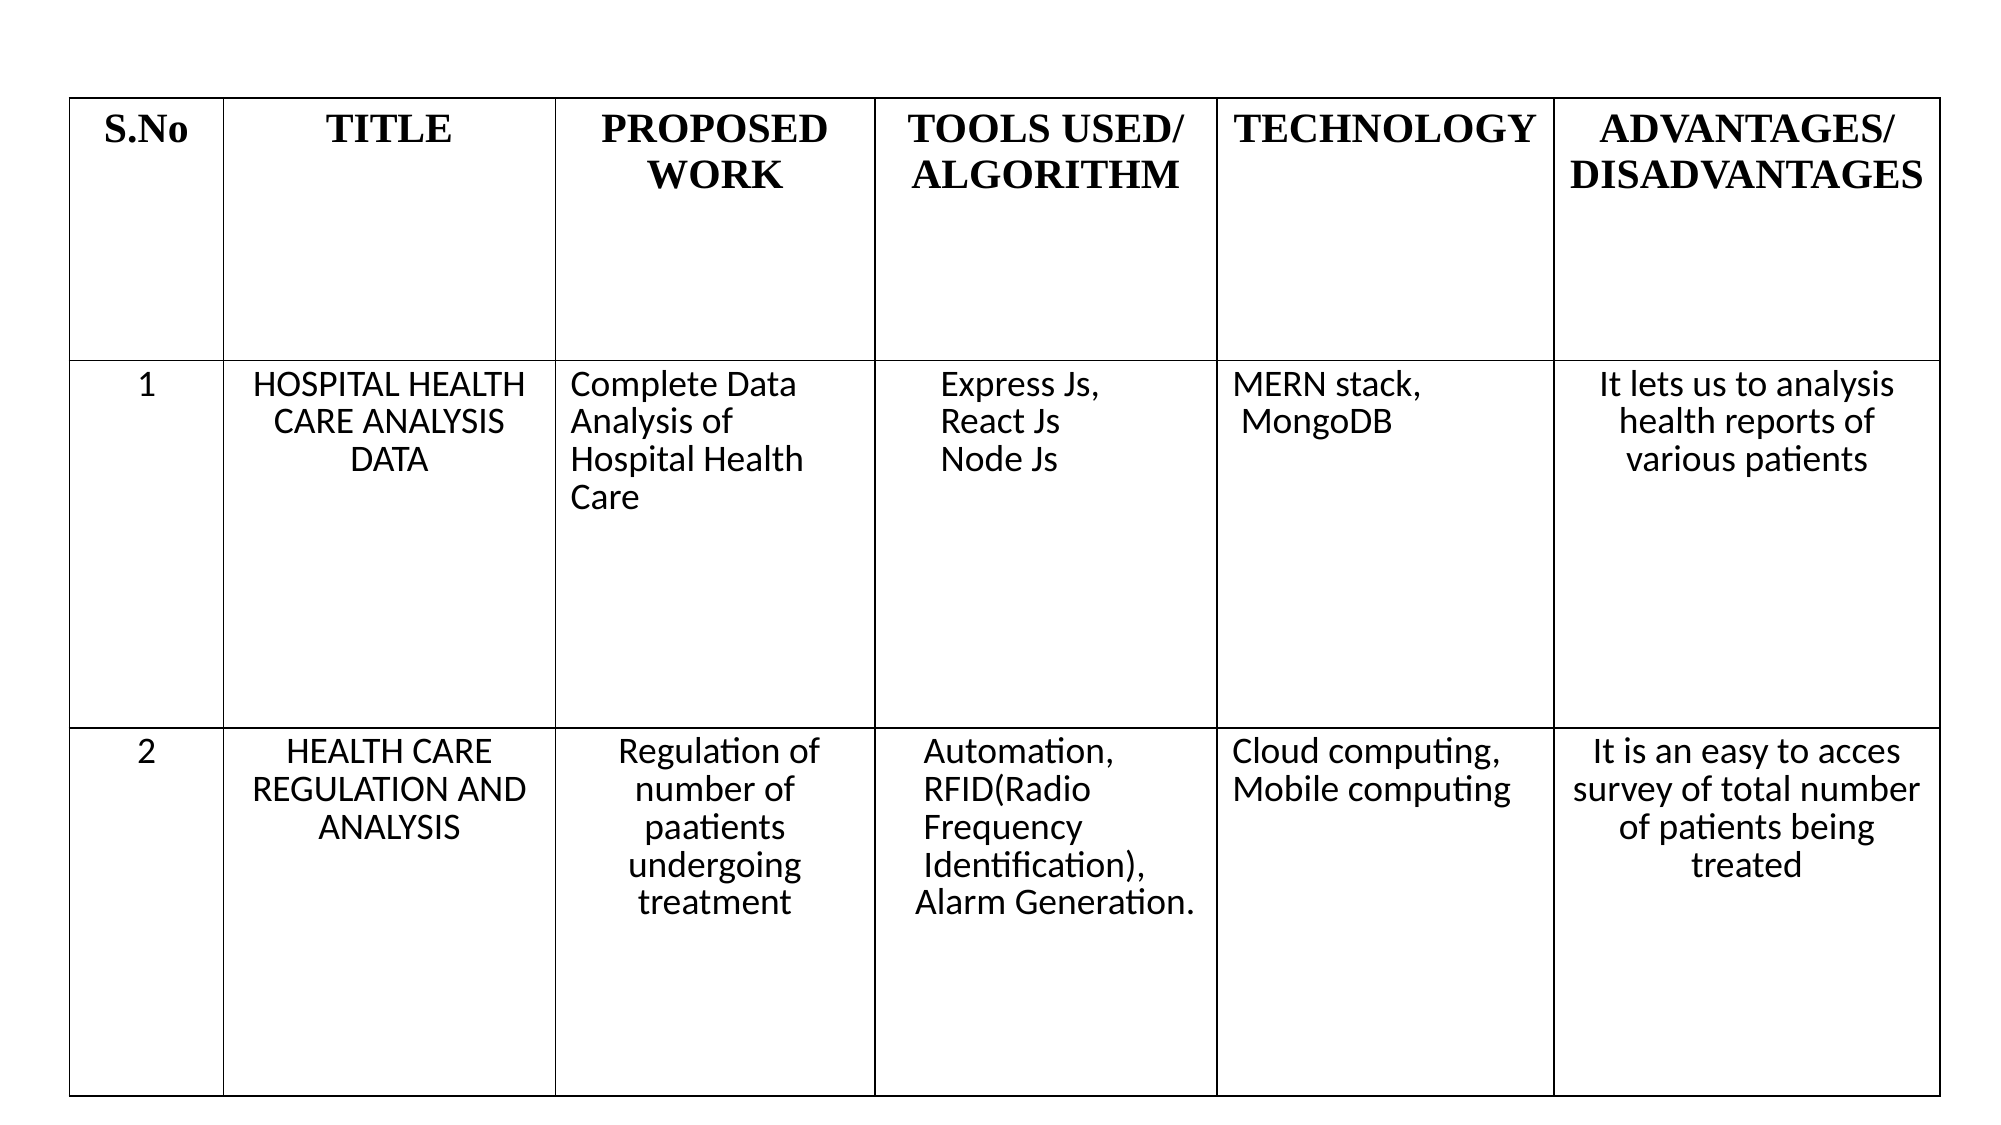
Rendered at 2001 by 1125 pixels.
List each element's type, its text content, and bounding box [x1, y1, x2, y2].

table_cell Express Js, React Js Node Js [876, 361, 1216, 727]
table_cell It lets us to analysis health reports of various patients [1555, 361, 1939, 727]
table_header PROPOSED WORK [556, 99, 874, 360]
table_header TECHNOLOGY [1218, 99, 1553, 360]
table_header TITLE [224, 99, 555, 360]
table_cell Complete Data Analysis of Hospital Health Care [556, 361, 874, 727]
table_cell Regulation of number of paatients undergoing treatment [556, 729, 874, 1095]
table_cell HEALTH CARE REGULATION AND ANALYSIS [224, 729, 555, 1095]
table_cell MERN stack, MongoDB [1218, 361, 1553, 727]
table_header TOOLS USED/ ALGORITHM [876, 99, 1216, 360]
table_cell Cloud computing, Mobile computing [1218, 729, 1553, 1095]
table_cell 1 [70, 361, 223, 727]
table_cell It is an easy to acces survey of total number of patients being treated [1555, 729, 1939, 1095]
table_cell HOSPITAL HEALTH CARE ANALYSIS DATA [224, 361, 555, 727]
table_header S.No [70, 99, 223, 360]
table_cell Automation, RFID(Radio Frequency Identification), Alarm Generation. [876, 729, 1216, 1095]
table_header ADVANTAGES/ DISADVANTAGES [1555, 99, 1939, 360]
table_cell 2 [70, 729, 223, 1095]
